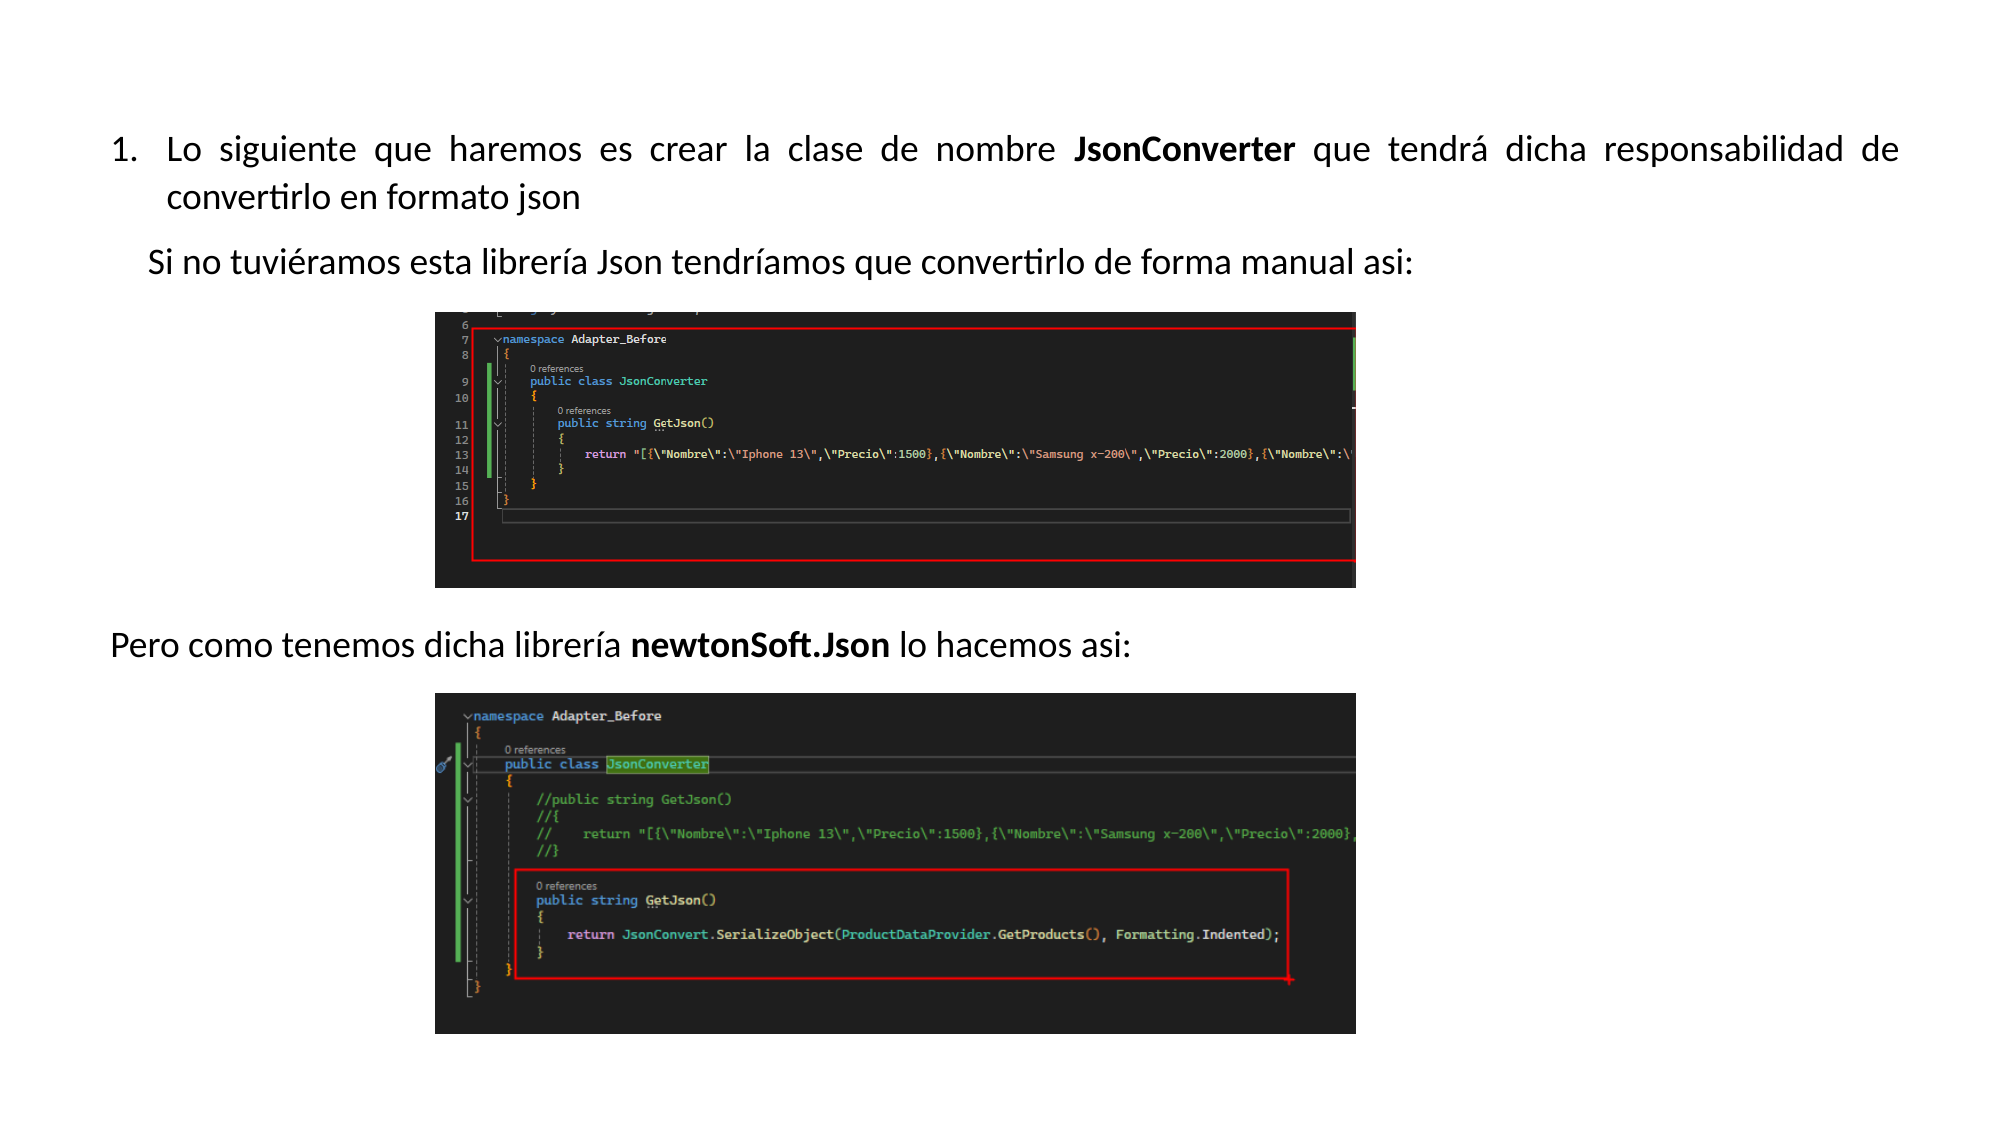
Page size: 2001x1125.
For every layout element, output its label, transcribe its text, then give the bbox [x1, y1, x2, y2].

text_box Lo siguiente que haremos es crear la clase de nombre JsonConverter que tendrá dicha responsabilidad de convertirlo en formato json Si no tuviéramos esta librería Json tendríamos que convertirlo de forma manual asi: [95, 113, 1916, 290]
text_box Pero como tenemos dicha librería newtonSoft.Json lo hacemos asi: [95, 609, 1637, 672]
picture [435, 312, 1356, 588]
picture [435, 693, 1356, 1035]
